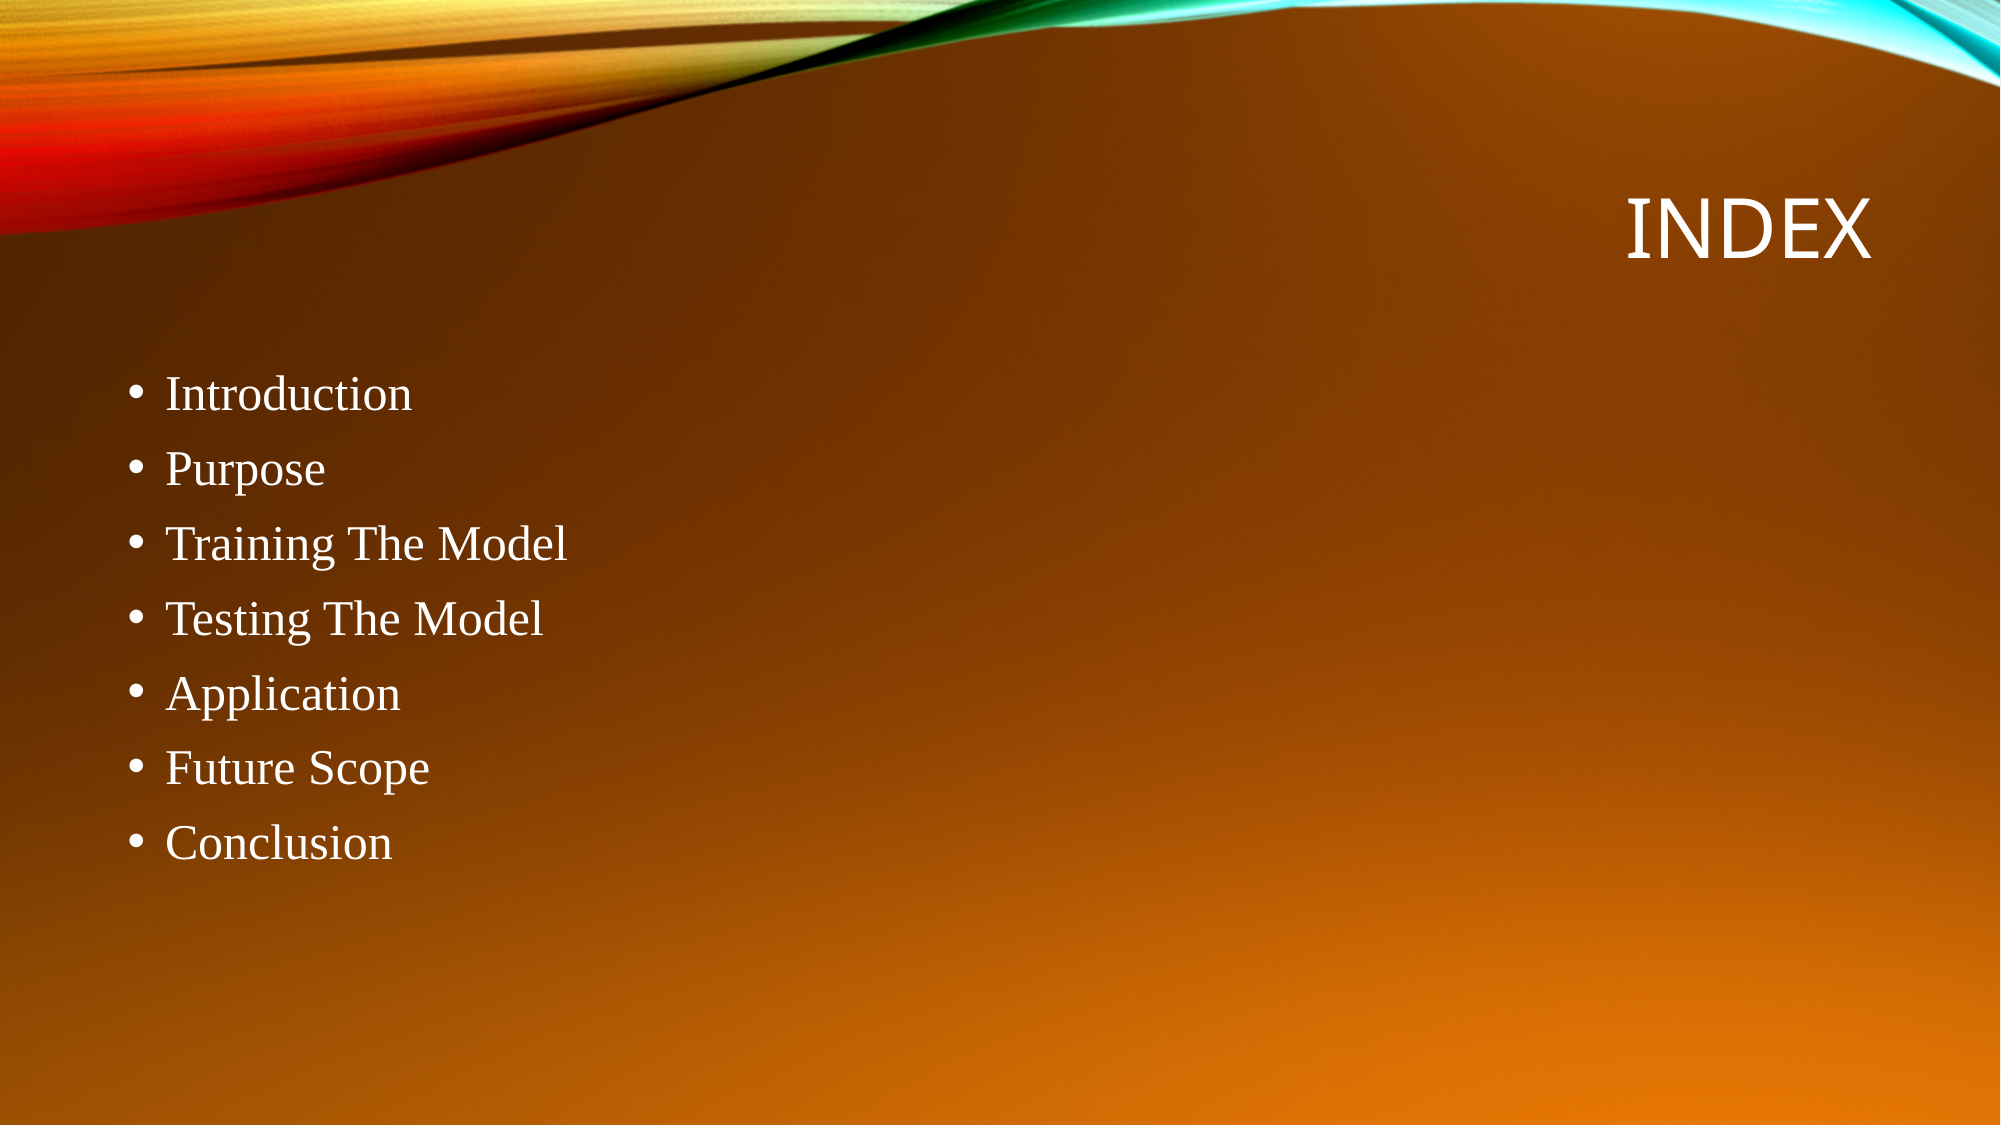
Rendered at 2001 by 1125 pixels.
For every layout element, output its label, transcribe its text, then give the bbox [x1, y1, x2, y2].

picture [0, 0, 2001, 1125]
list Introduction Purpose Training The Model Testing The Model Application Future Scope Conclusion [112, 360, 1888, 1021]
title Index [474, 125, 1888, 338]
